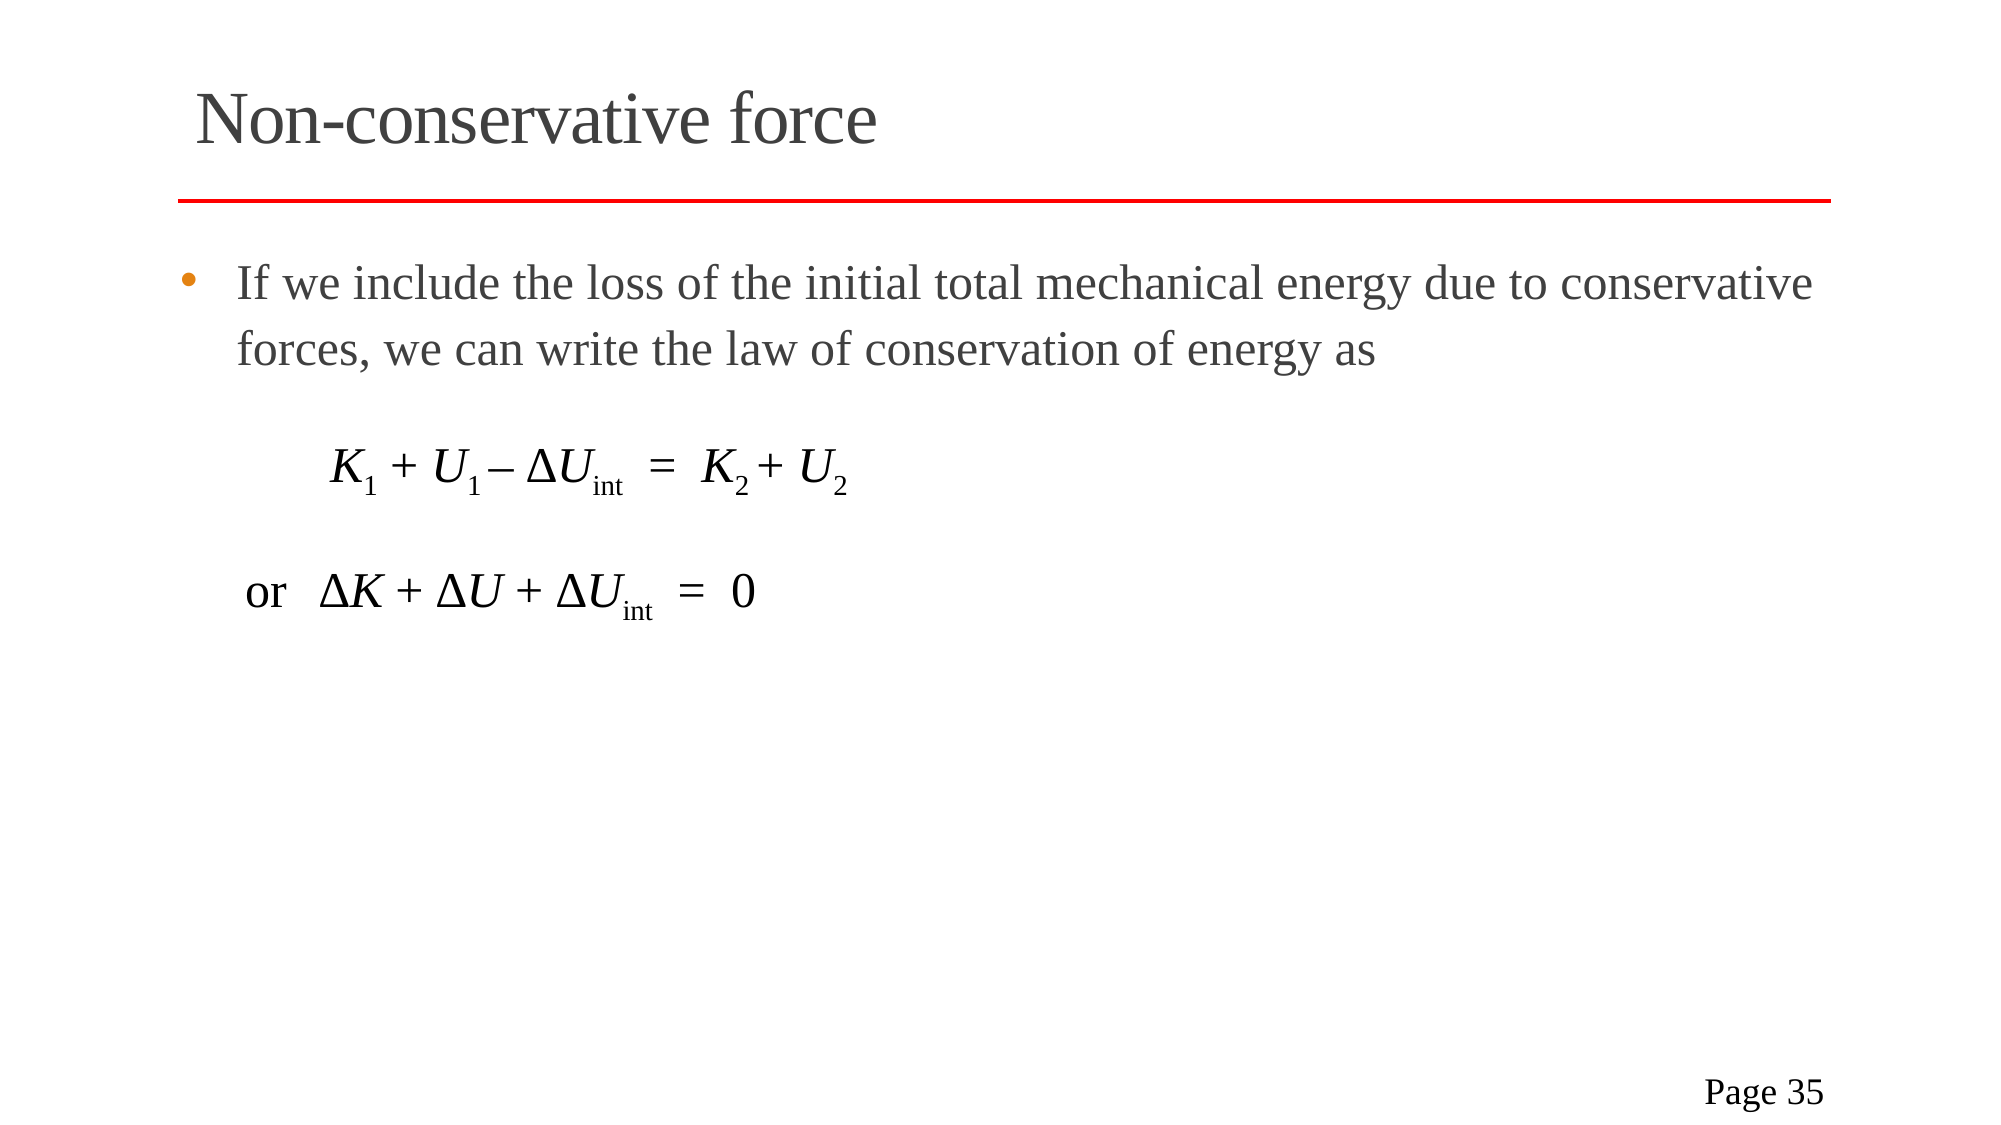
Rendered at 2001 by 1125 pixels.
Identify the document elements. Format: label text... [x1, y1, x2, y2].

title Non-conservative force [180, 47, 1830, 195]
list If we include the loss of the initial total mechanical energy due to conservative forces, we can write the law of conservation of energy as K1 + U1 – ∆Uint = K2 + U2 or ∆K + ∆U + ∆Uint = 0 [180, 236, 1834, 1004]
slide_number Page 35 [1624, 1059, 1840, 1120]
